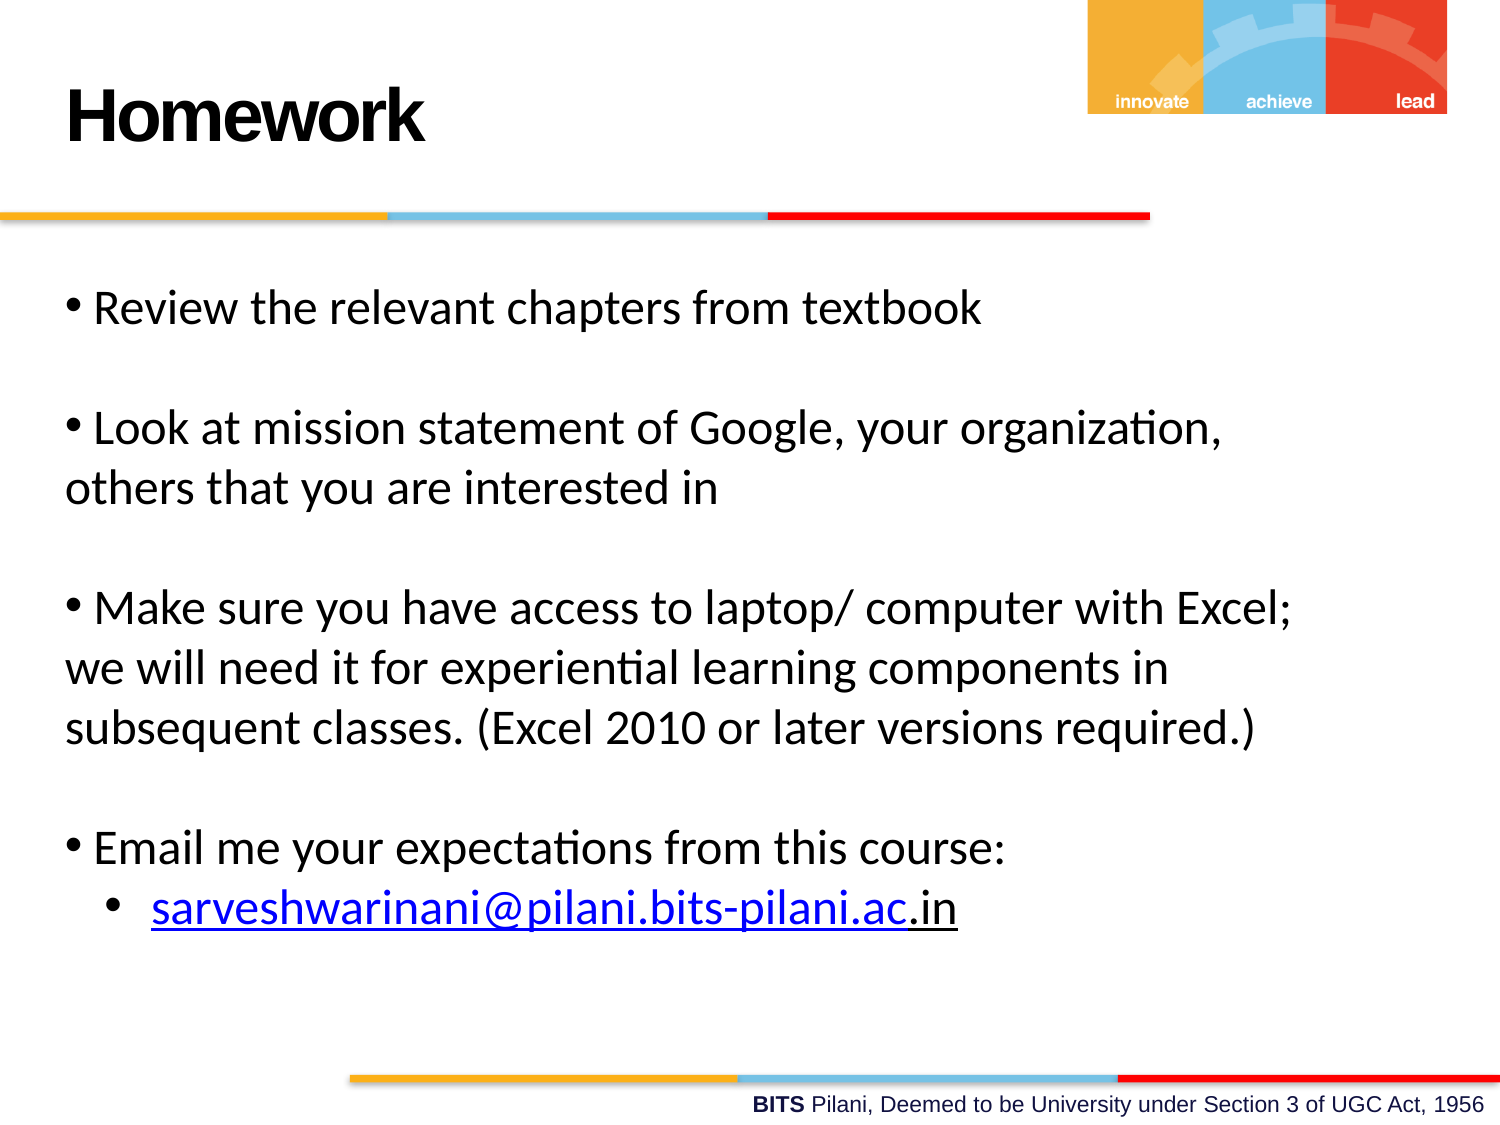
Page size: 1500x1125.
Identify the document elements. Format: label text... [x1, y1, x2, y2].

text_box Review the relevant chapters from textbook Look at mission statement of Google, your organization, others that you are interested in Make sure you have access to laptop/ computer with Excel; we will need it for experiential learning components in subsequent classes. (Excel 2010 or later versions required.) Email me your expectations from this course: sarveshwarinani@pilani.bits-pilani.ac.in [49, 267, 1365, 1062]
list Homework [50, 24, 1088, 213]
picture [1087, 0, 1448, 114]
